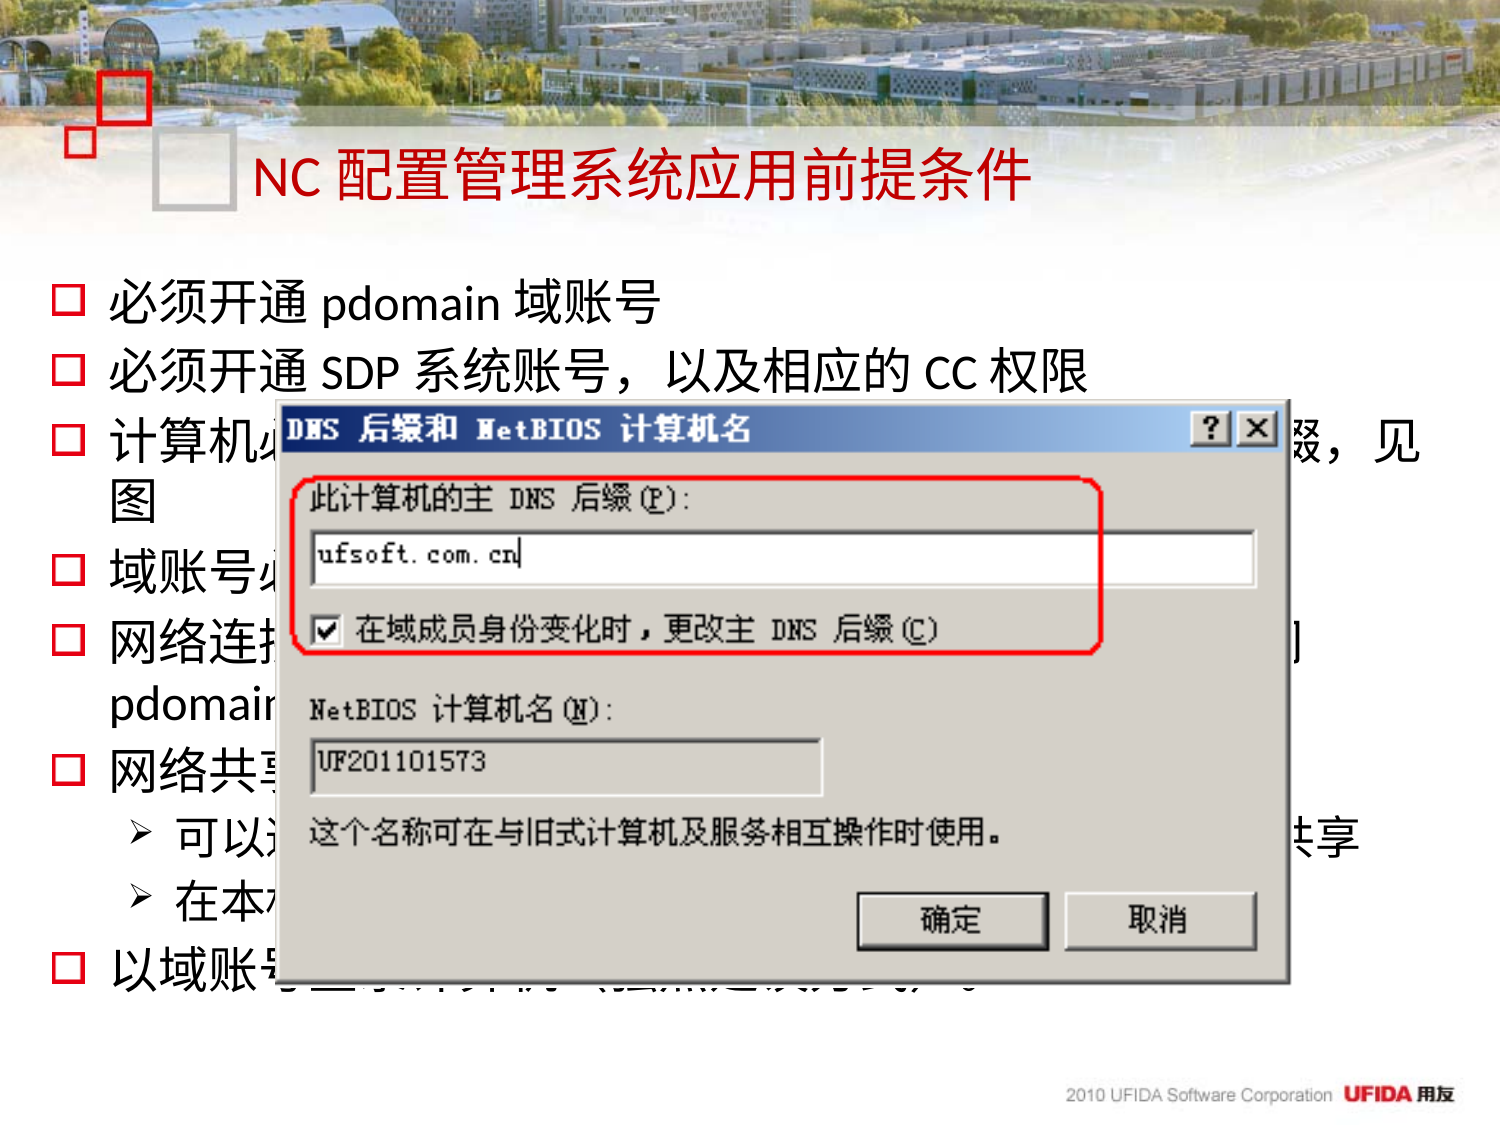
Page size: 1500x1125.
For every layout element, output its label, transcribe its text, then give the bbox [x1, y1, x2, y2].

picture [52, 952, 85, 984]
picture [52, 354, 85, 386]
picture [0, 0, 1500, 1125]
title NC配置管理系统应用前提条件 [237, 124, 1426, 222]
picture [52, 624, 85, 656]
picture [274, 399, 1294, 988]
picture [52, 424, 85, 456]
list 必须开通pdomain域账号 必须开通SDP系统账号，以及相应的CC权限 计算机必须加入pdomain域中。加入域后注意DNS后缀，见图 域账号必须加入到本机管理员组中 网络连接正常：通过iNode认证、可以通过机器名访问pdomain域中的任何一台机器。 网络共享访问正常： 可以通过\\hostname\share方式访问域中其他计算机的共享 在本机可以通过\\localhost\share方式访问本机的共享 以域账号登录计算机（强烈建议方式）。 [37, 262, 1451, 1001]
picture [52, 554, 85, 586]
picture [52, 284, 85, 316]
picture [52, 754, 85, 786]
